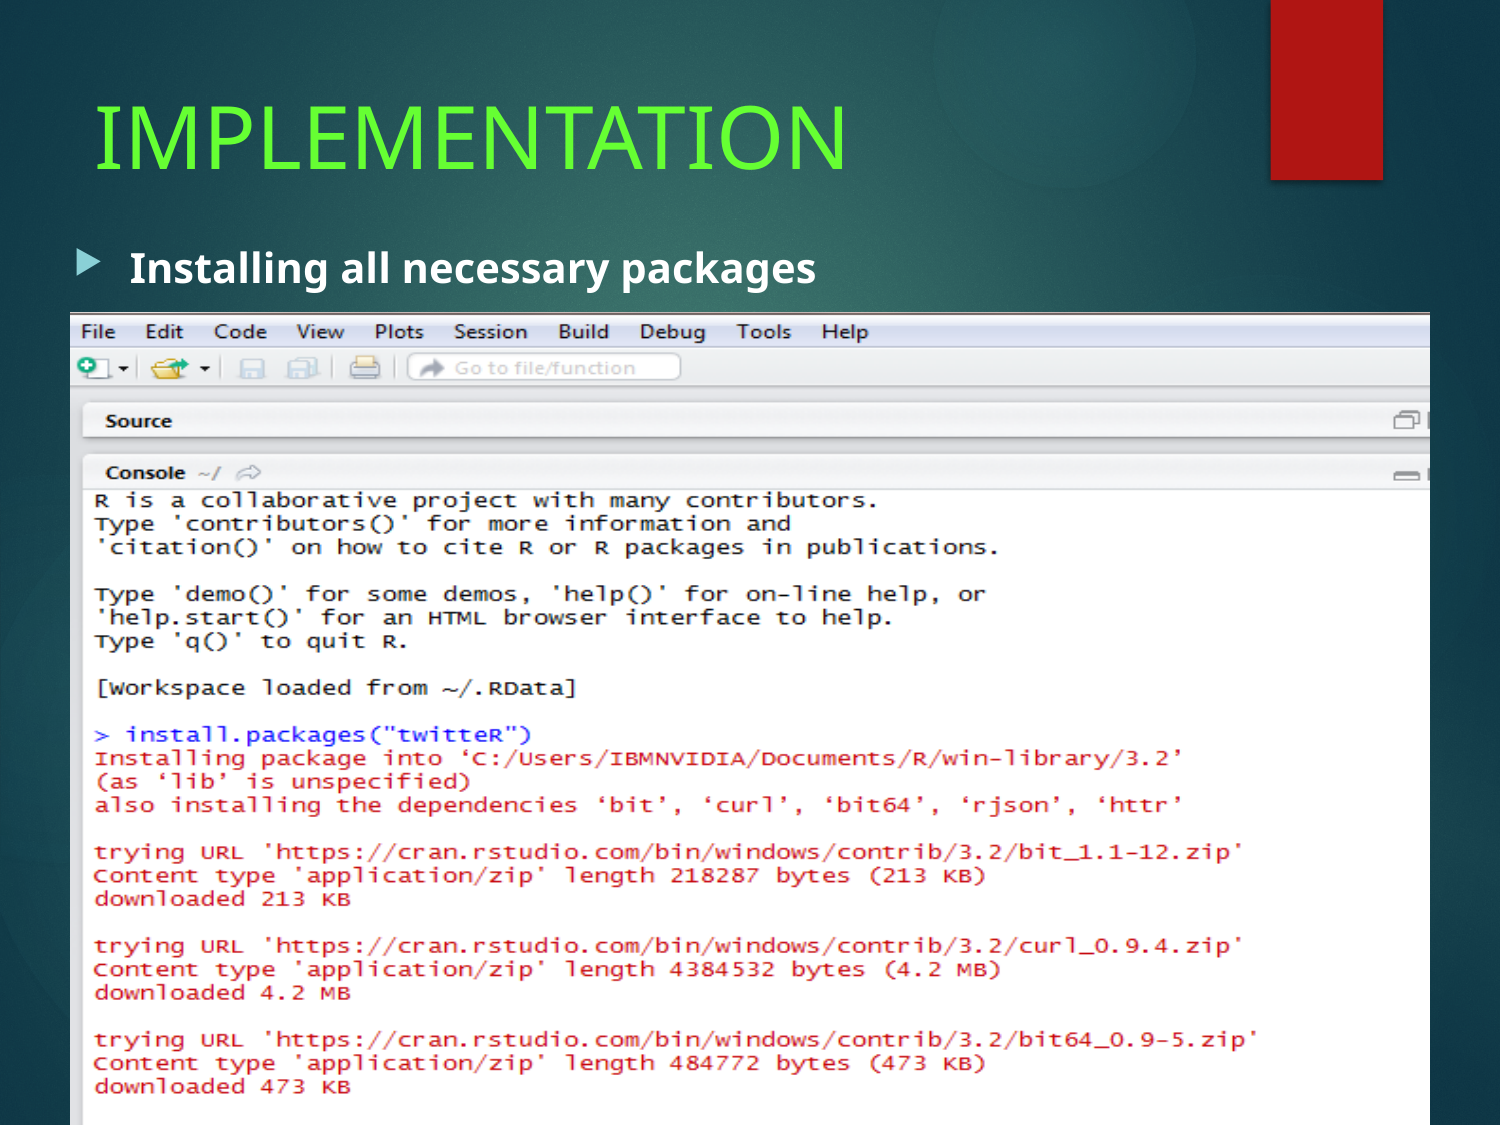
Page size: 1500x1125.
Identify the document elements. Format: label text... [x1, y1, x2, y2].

title IMPLEMENTATION [79, 74, 1237, 223]
list Installing all necessary packages [58, 234, 1430, 1067]
picture [70, 311, 1430, 1125]
